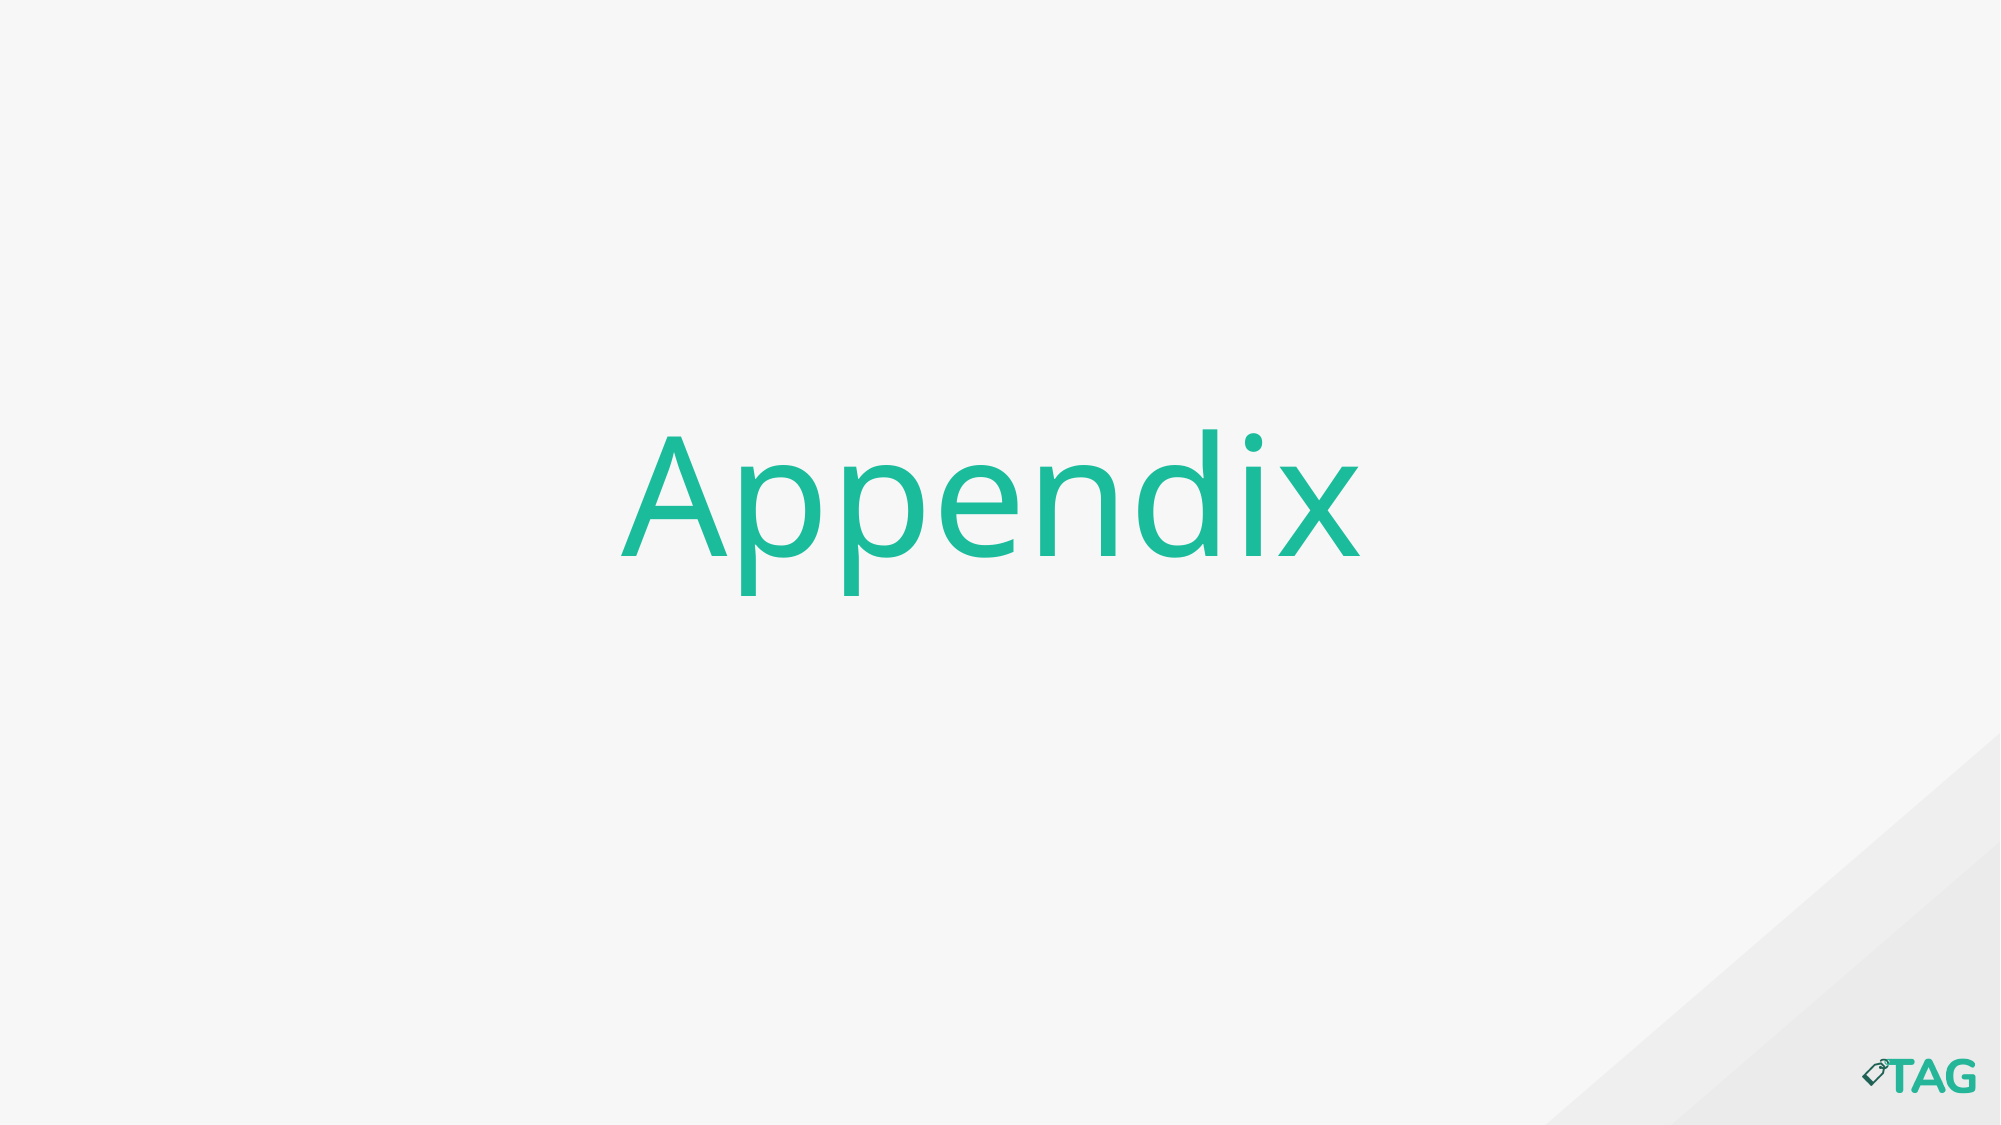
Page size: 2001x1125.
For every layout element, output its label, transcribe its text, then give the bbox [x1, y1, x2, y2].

picture [1862, 1044, 1976, 1103]
text_box Appendix [0, 404, 2000, 600]
